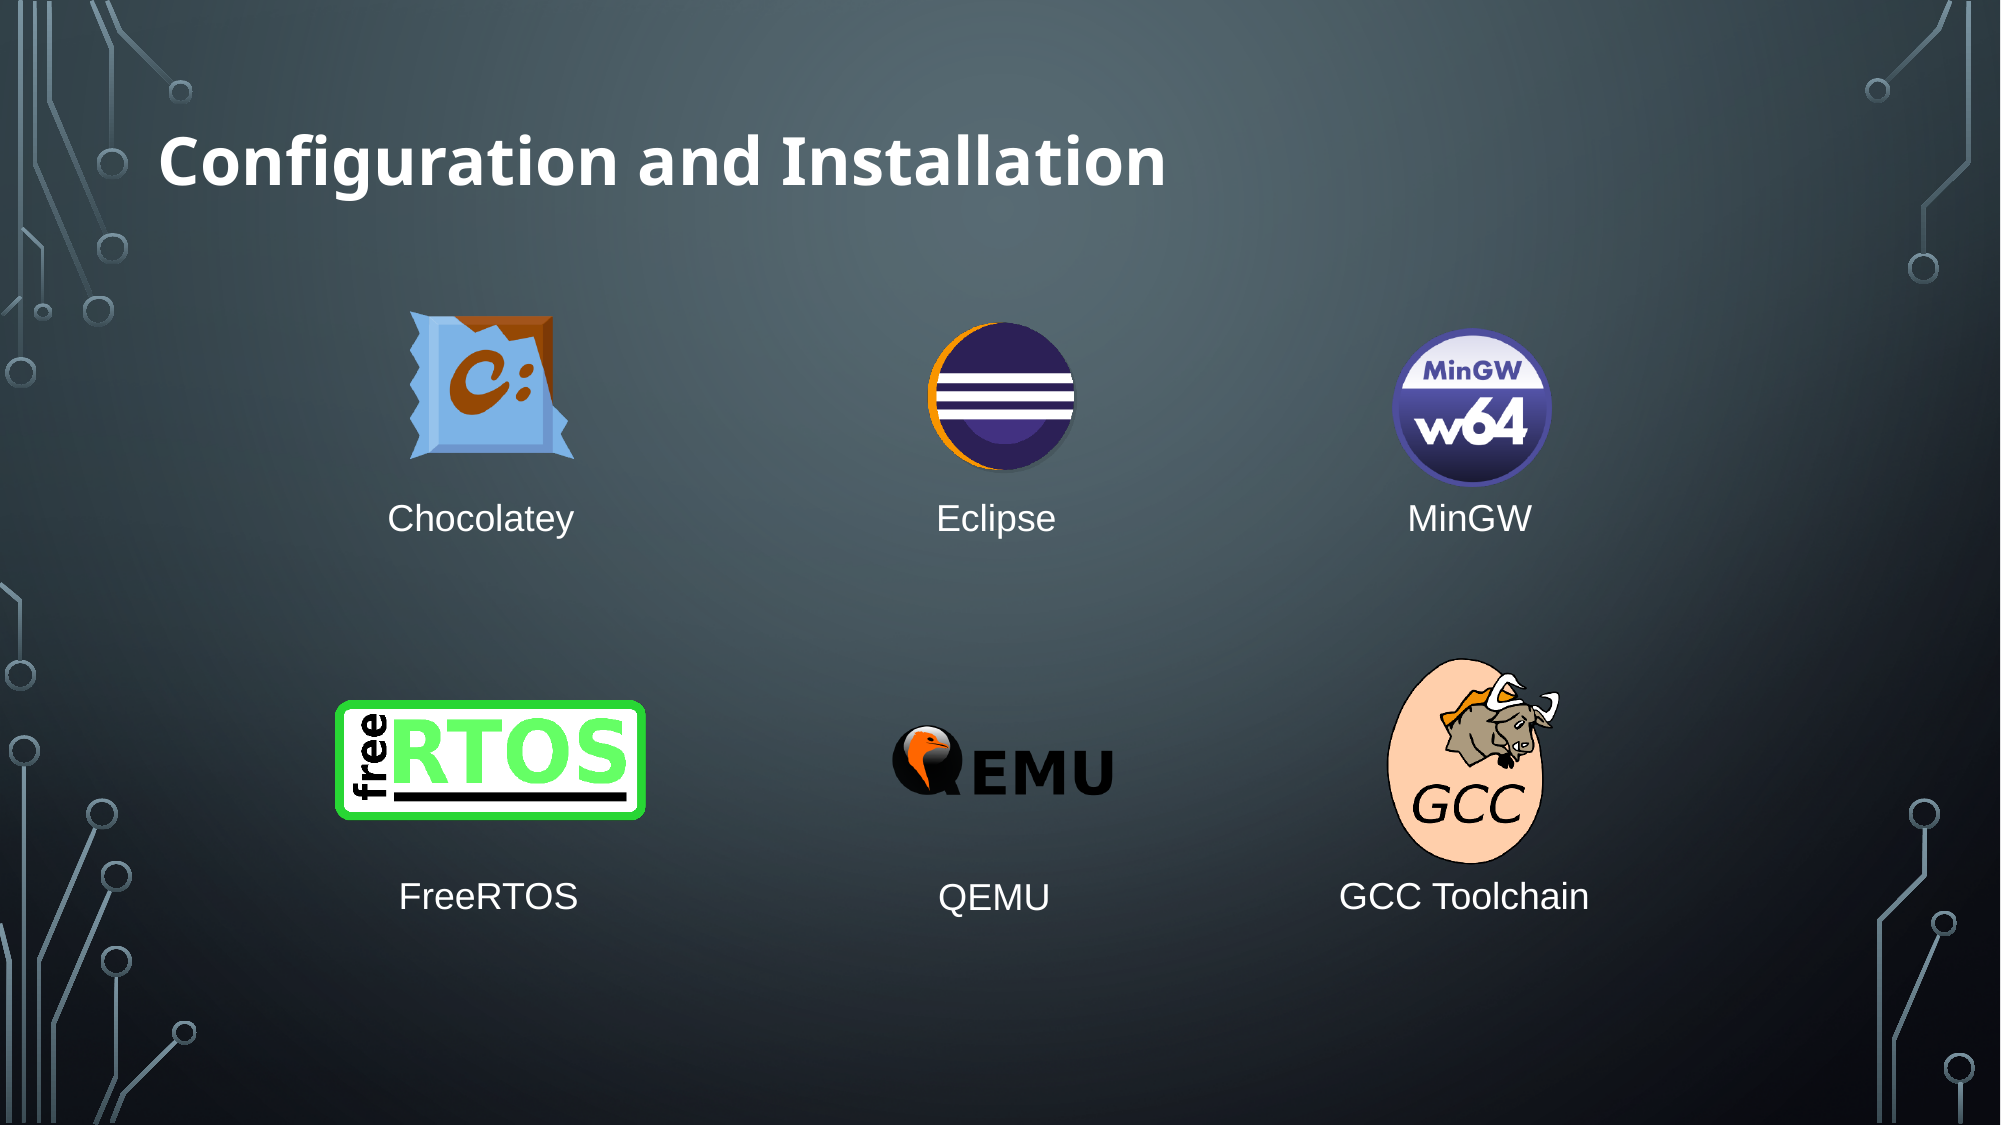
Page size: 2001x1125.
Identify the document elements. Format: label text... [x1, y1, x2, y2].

picture [1382, 654, 1562, 866]
text_box QEMU [923, 865, 1077, 926]
text_box Chocolatey [372, 486, 609, 547]
text_box Eclipse [921, 486, 1080, 547]
picture [1392, 327, 1552, 487]
text_box MinGW [1392, 487, 1552, 547]
text_box Configuration and Installation [142, 111, 1234, 207]
text_box GCC Toolchain [1324, 865, 1620, 925]
text_box FreeRTOS [383, 865, 598, 925]
picture [400, 295, 581, 476]
picture [852, 686, 1149, 835]
picture [335, 699, 646, 821]
picture [920, 316, 1081, 476]
